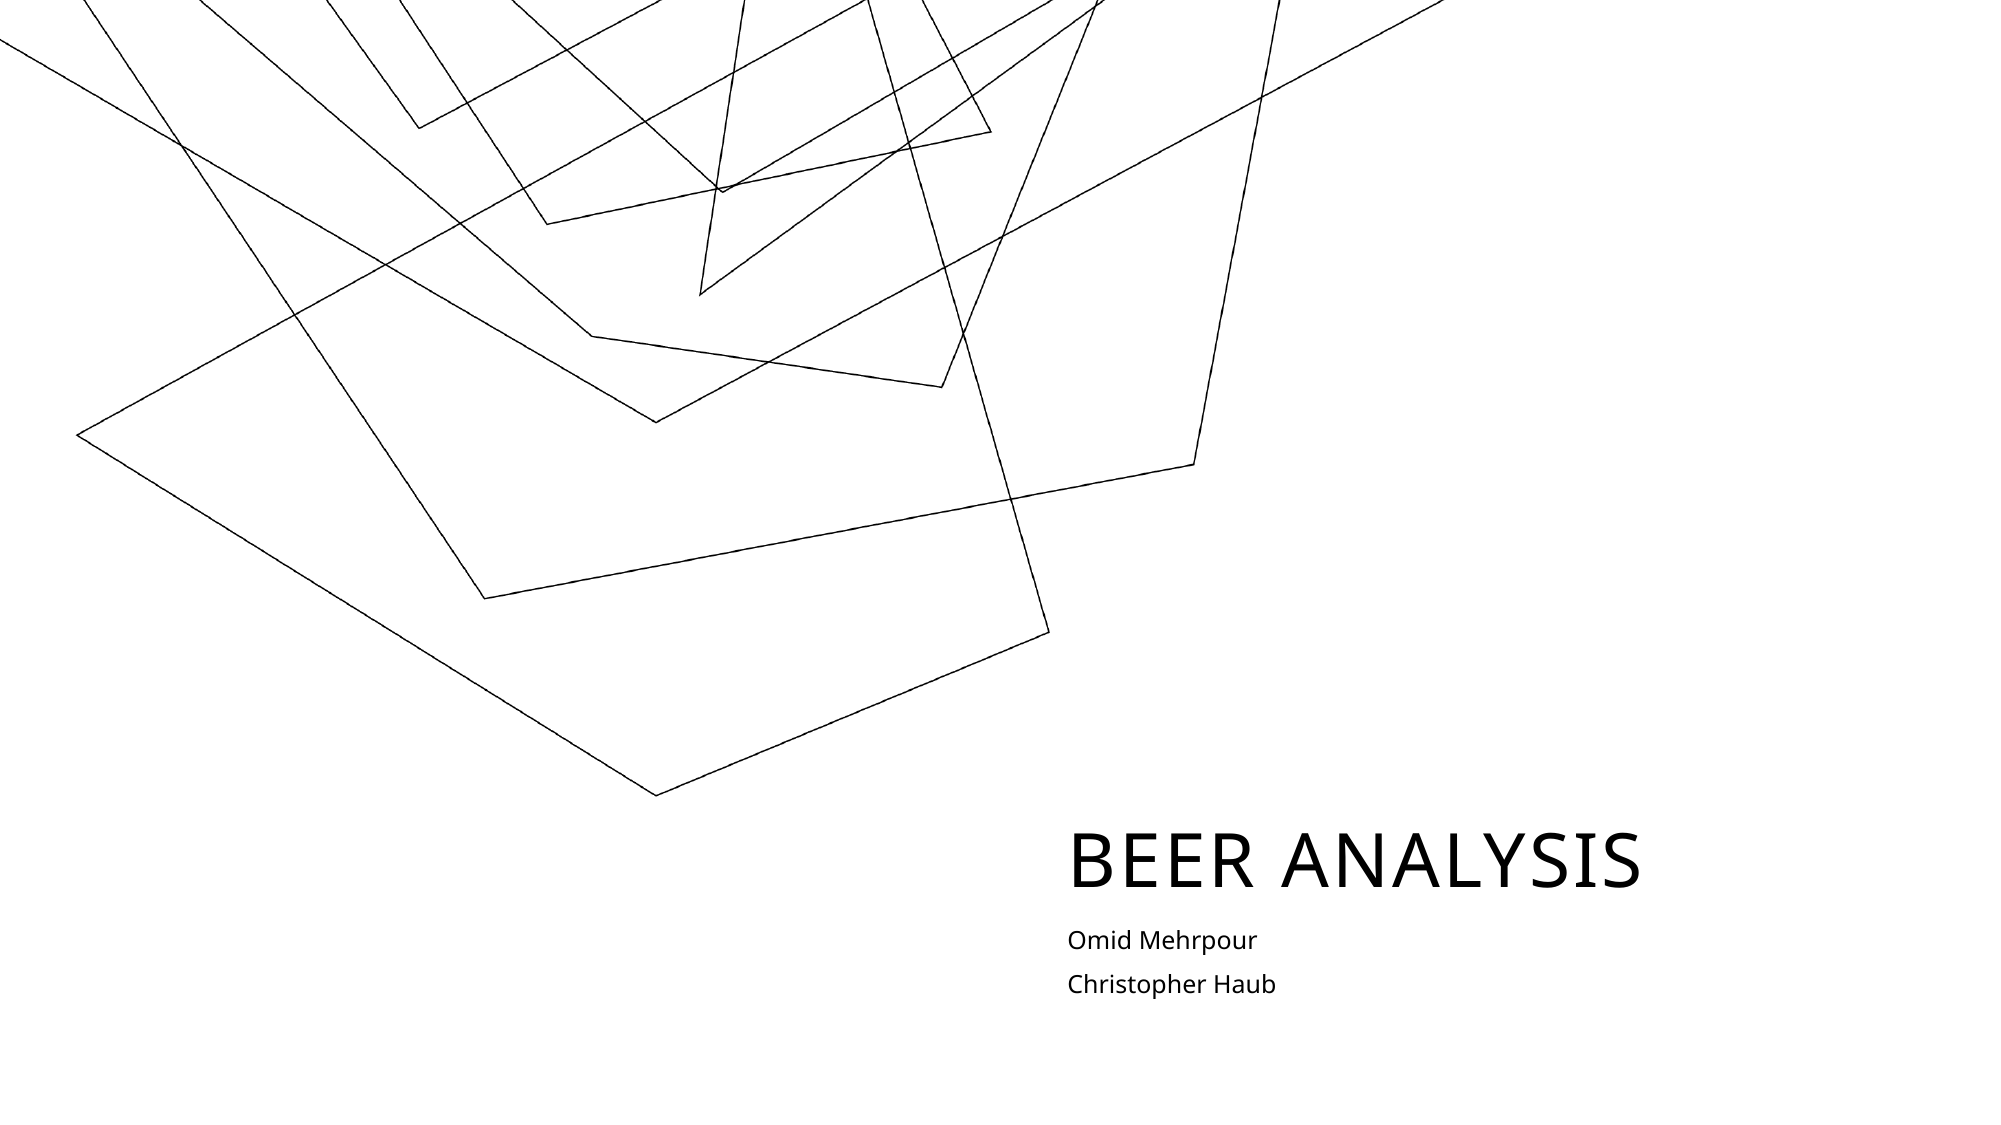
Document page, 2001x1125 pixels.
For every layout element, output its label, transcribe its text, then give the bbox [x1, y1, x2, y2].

subtitle Omid Mehrpour Christopher Haub [1052, 916, 1864, 1007]
title Beer Analysis [1052, 727, 1864, 912]
picture [0, 0, 1557, 830]
